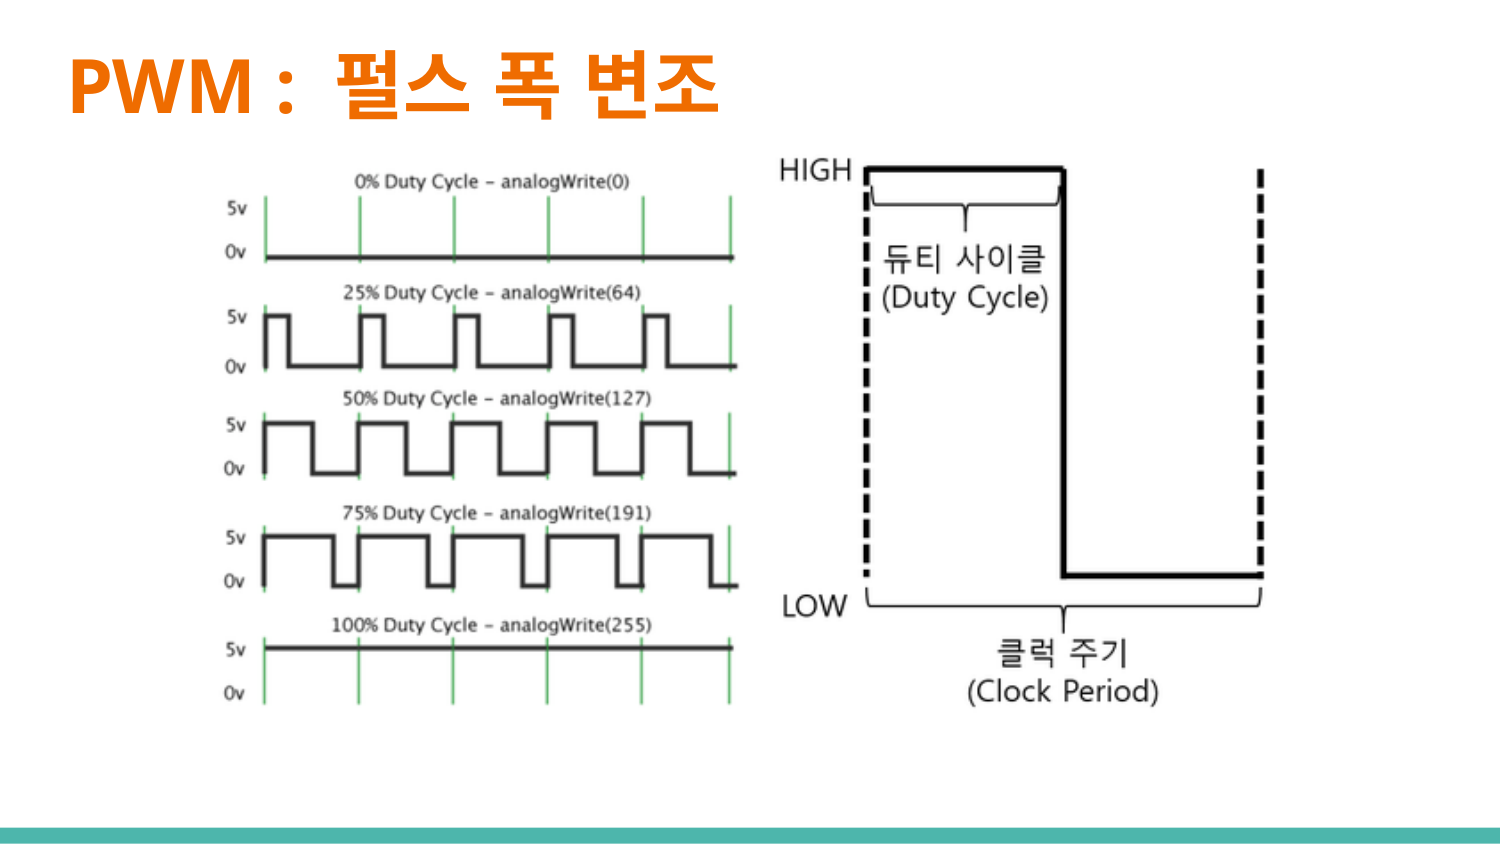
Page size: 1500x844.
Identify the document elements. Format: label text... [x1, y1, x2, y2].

title PWM : 펄스 폭 변조 [51, 23, 777, 140]
picture [215, 138, 1285, 725]
